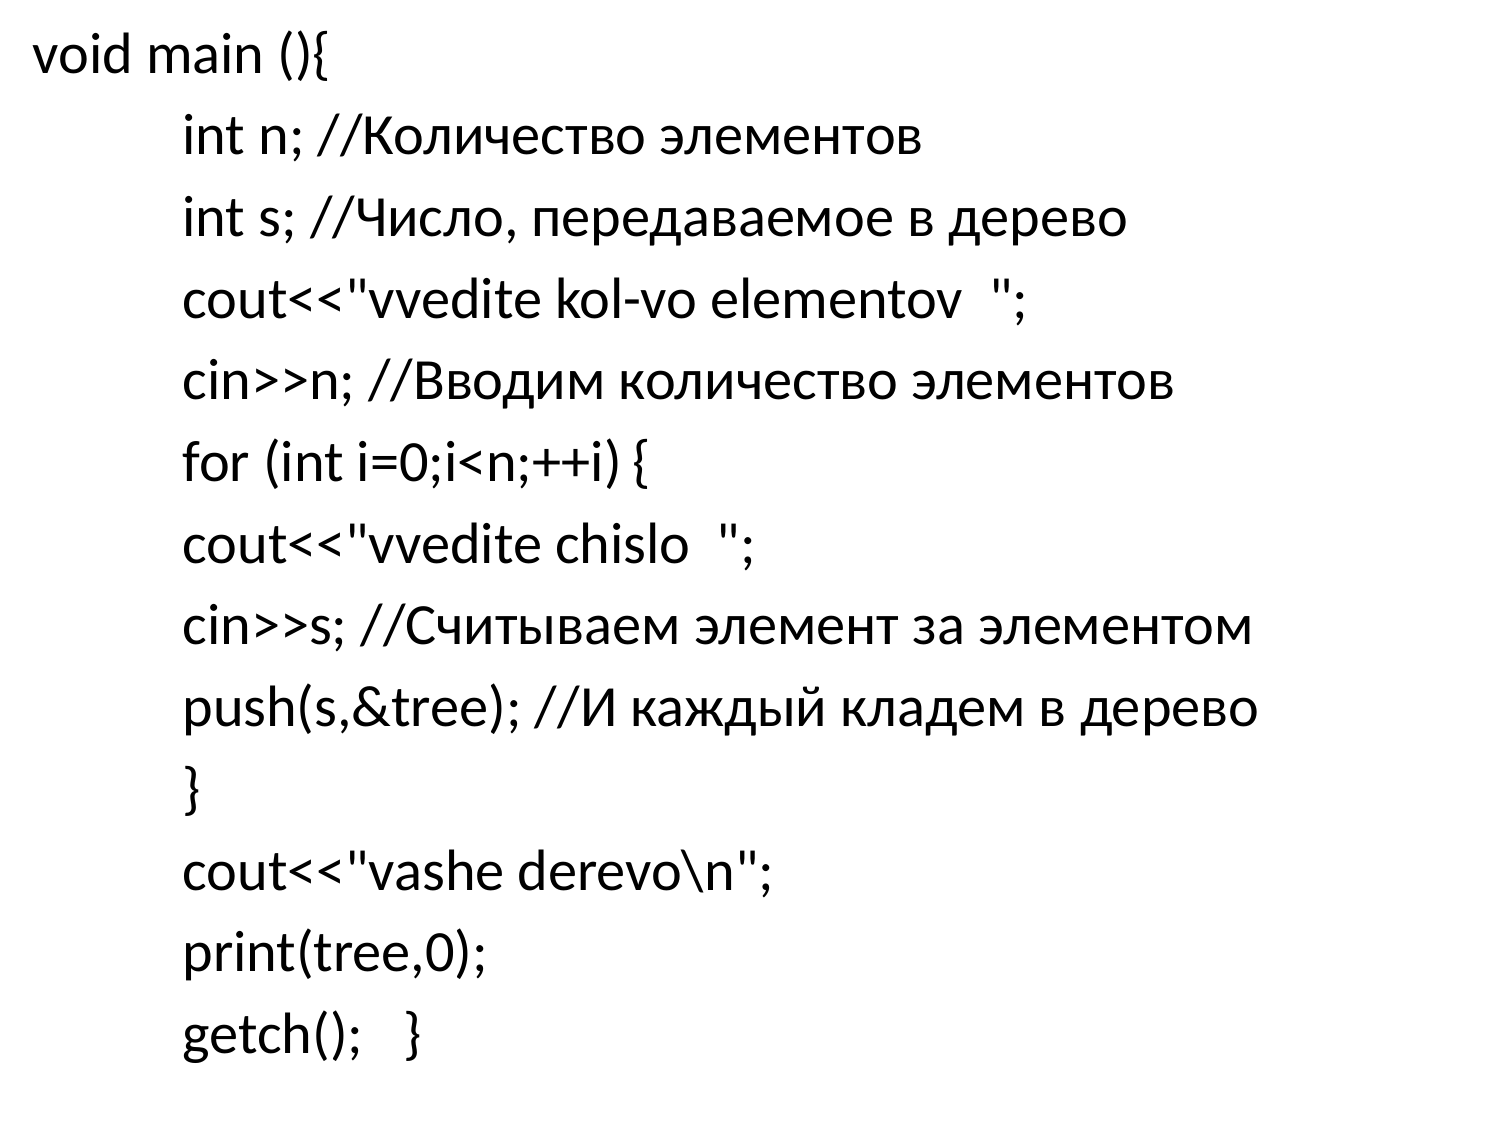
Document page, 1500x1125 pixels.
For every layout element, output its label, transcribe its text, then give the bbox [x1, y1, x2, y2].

list void main (){ int n; //Количество элементов int s; //Число, передаваемое в дерево cout<<"vvedite kol-vo elementov "; cin>>n; //Вводим количество элементов for (int i=0;i<n;++i) { cout<<"vvedite chislo "; cin>>s; //Считываем элемент за элементом push(s,&tree); //И каждый кладем в дерево } cout<<"vashe derevo\n"; print(tree,0); getch(); } [17, 7, 1471, 1094]
